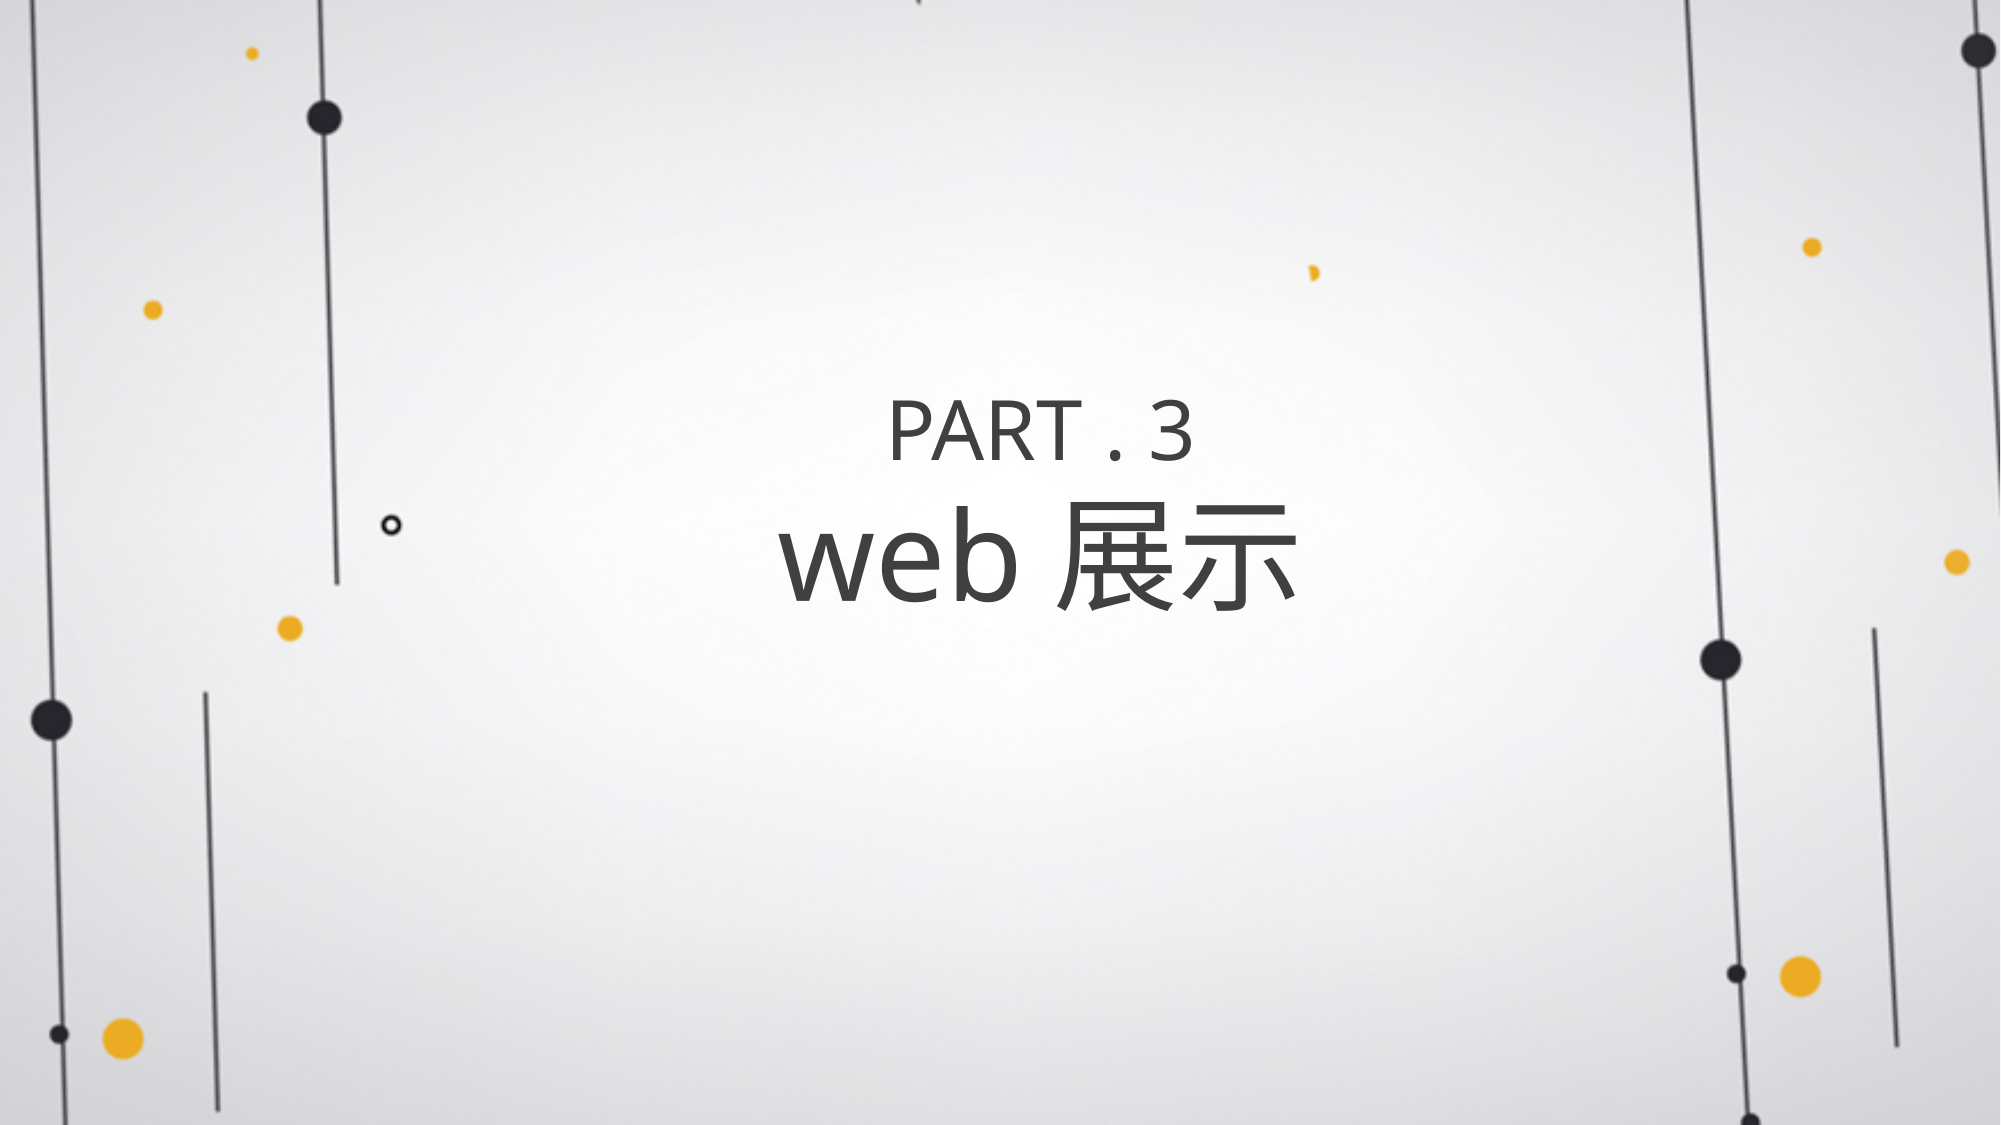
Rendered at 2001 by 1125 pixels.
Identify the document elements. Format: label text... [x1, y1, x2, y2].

text_box PART . 3 web展示 [762, 369, 1319, 635]
picture [0, 0, 2001, 1125]
